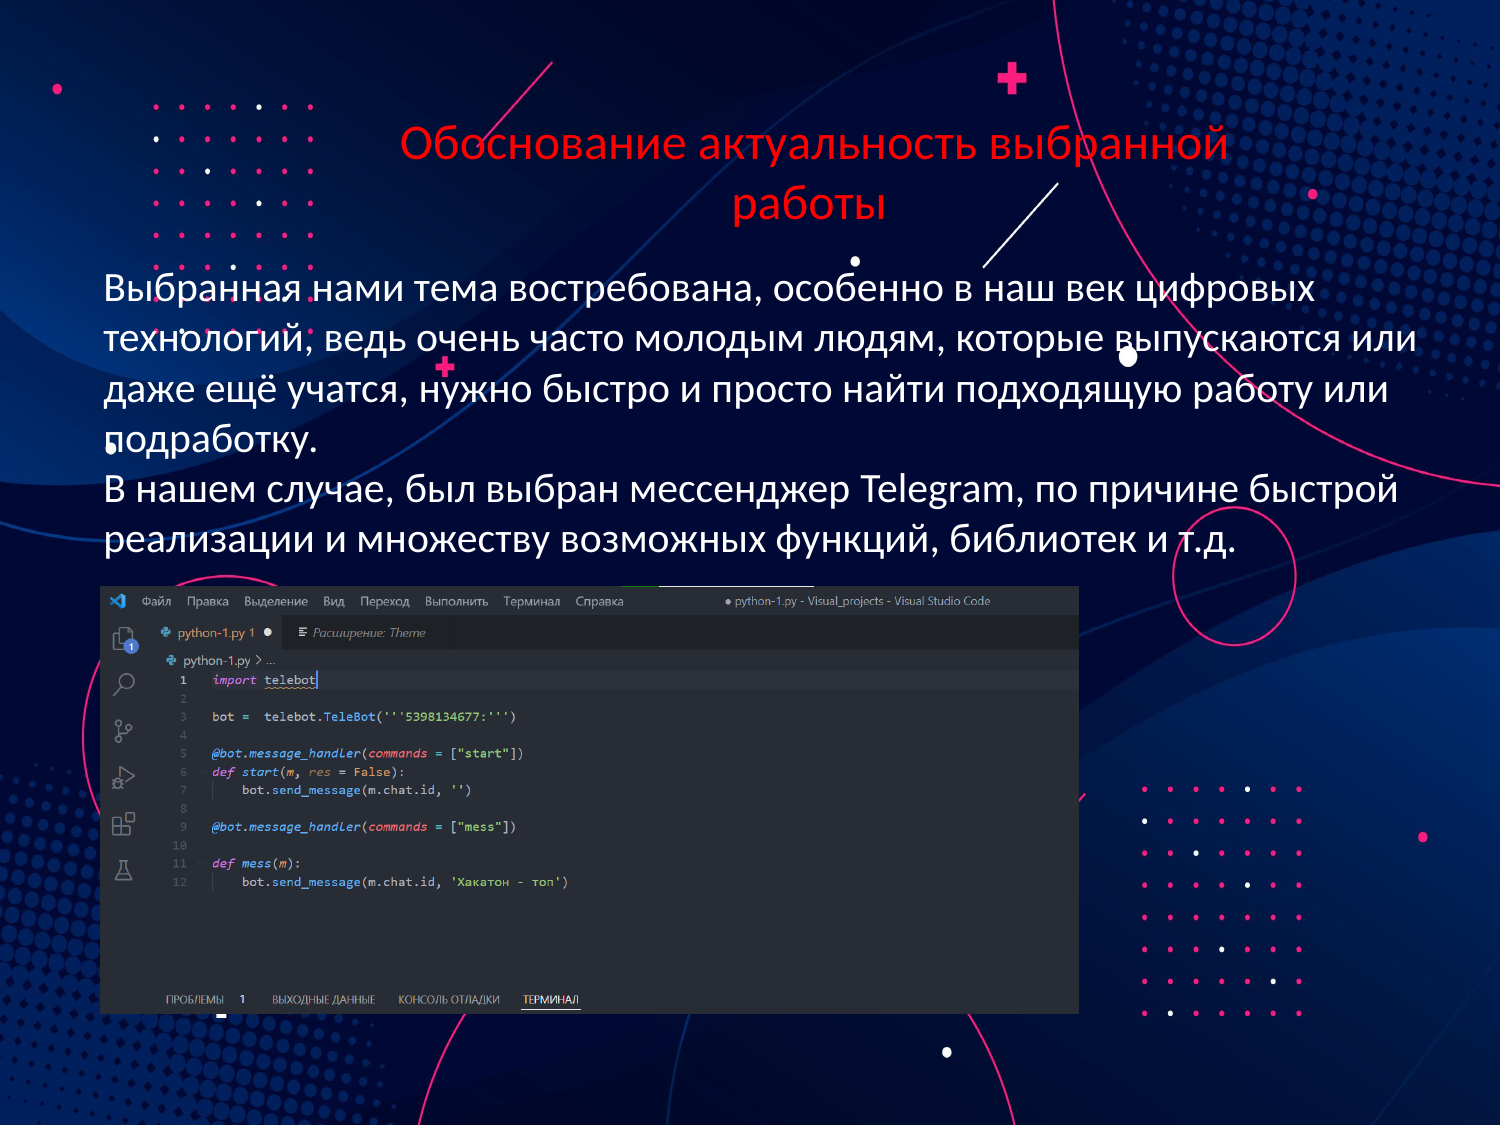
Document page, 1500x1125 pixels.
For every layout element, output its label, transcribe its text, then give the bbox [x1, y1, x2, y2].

text_box [1084, 618, 1306, 917]
text_box Обоснование актуальность выбранной работы [312, 101, 1317, 237]
text_box Выбранная нами тема востребована, особенно в наш век цифровых технологий, ведь очень часто молодым людям, которые выпускаются или даже ещё учатся, нужно быстро и просто найти подходящую работу или подработку. В нашем случае, был выбран мессенджер Telegram, по причине быстрой реализации и множеству возможных функций, библиотек и т.д. [88, 252, 1471, 618]
picture [0, 0, 1500, 1125]
